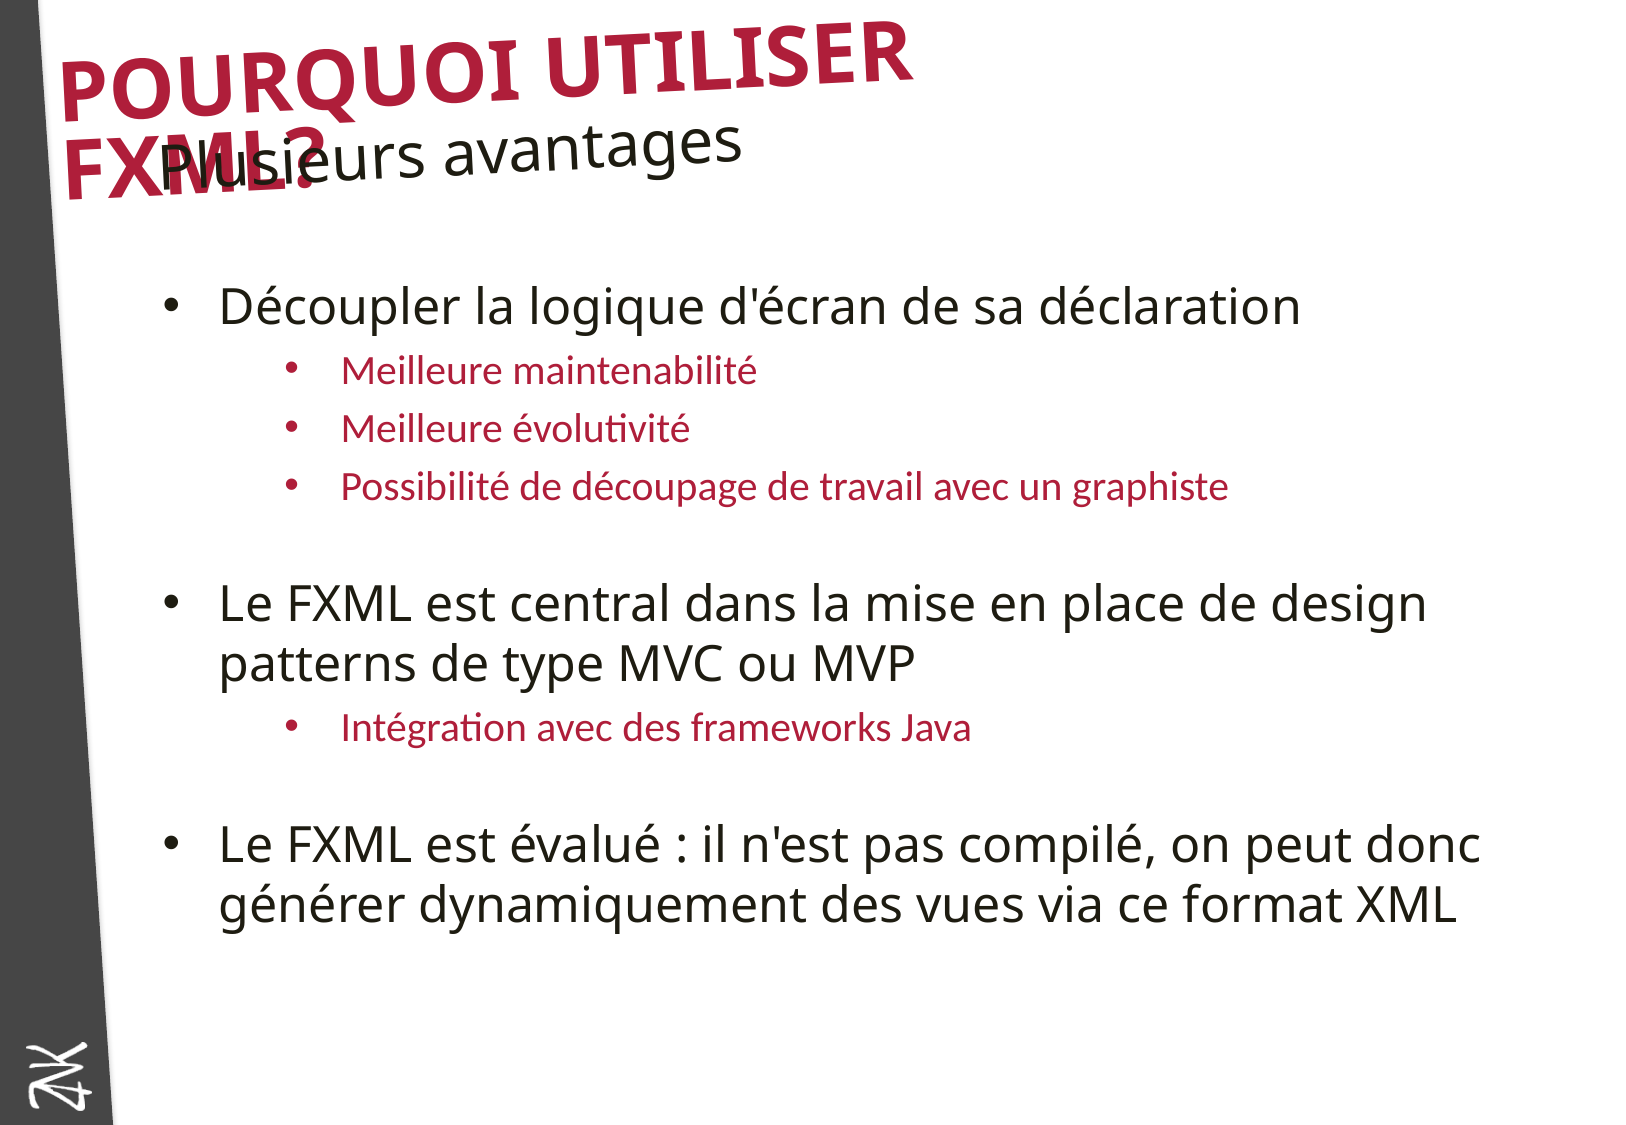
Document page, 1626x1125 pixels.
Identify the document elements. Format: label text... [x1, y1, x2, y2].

list Plusieurs avantages [140, 74, 1034, 231]
list Découpler la logique d'écran de sa déclaration Meilleure maintenabilité Meilleure évolutivité Possibilité de découpage de travail avec un graphiste Le FXML est central dans la mise en place de design patterns de type MVC ou MVP Intégration avec des frameworks Java Le FXML est évalué : il n'est pas compilé, on peut donc générer dynamiquement des vues via ce format XML [147, 266, 1577, 1055]
title Pourquoi utiliser FXML? [40, 0, 1113, 154]
picture [26, 1042, 92, 1112]
